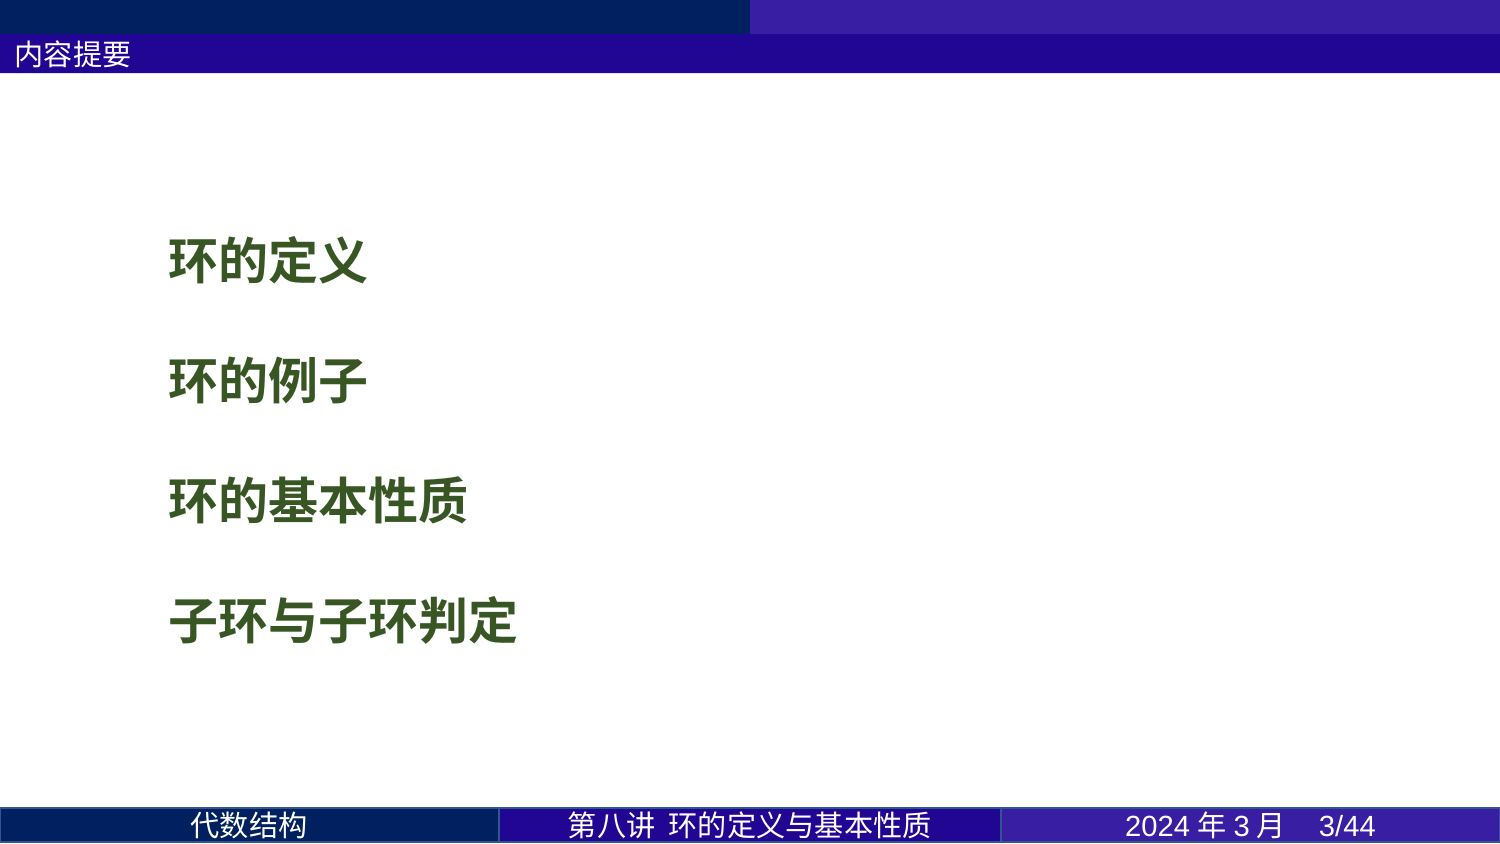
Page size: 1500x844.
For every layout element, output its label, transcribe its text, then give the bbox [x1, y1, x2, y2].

text_box 环的定义 环的例子 环的基本性质 子环与子环判定 [153, 162, 736, 658]
text_box 代数结构 [0, 807, 498, 843]
text_box 2024年3月 /44 [1000, 807, 1500, 843]
text_box 第八讲 环的定义与基本性质 [498, 807, 1000, 843]
text_box [0, 0, 749, 35]
text_box [749, 0, 1500, 35]
text_box 内容提要 [0, 35, 1500, 74]
